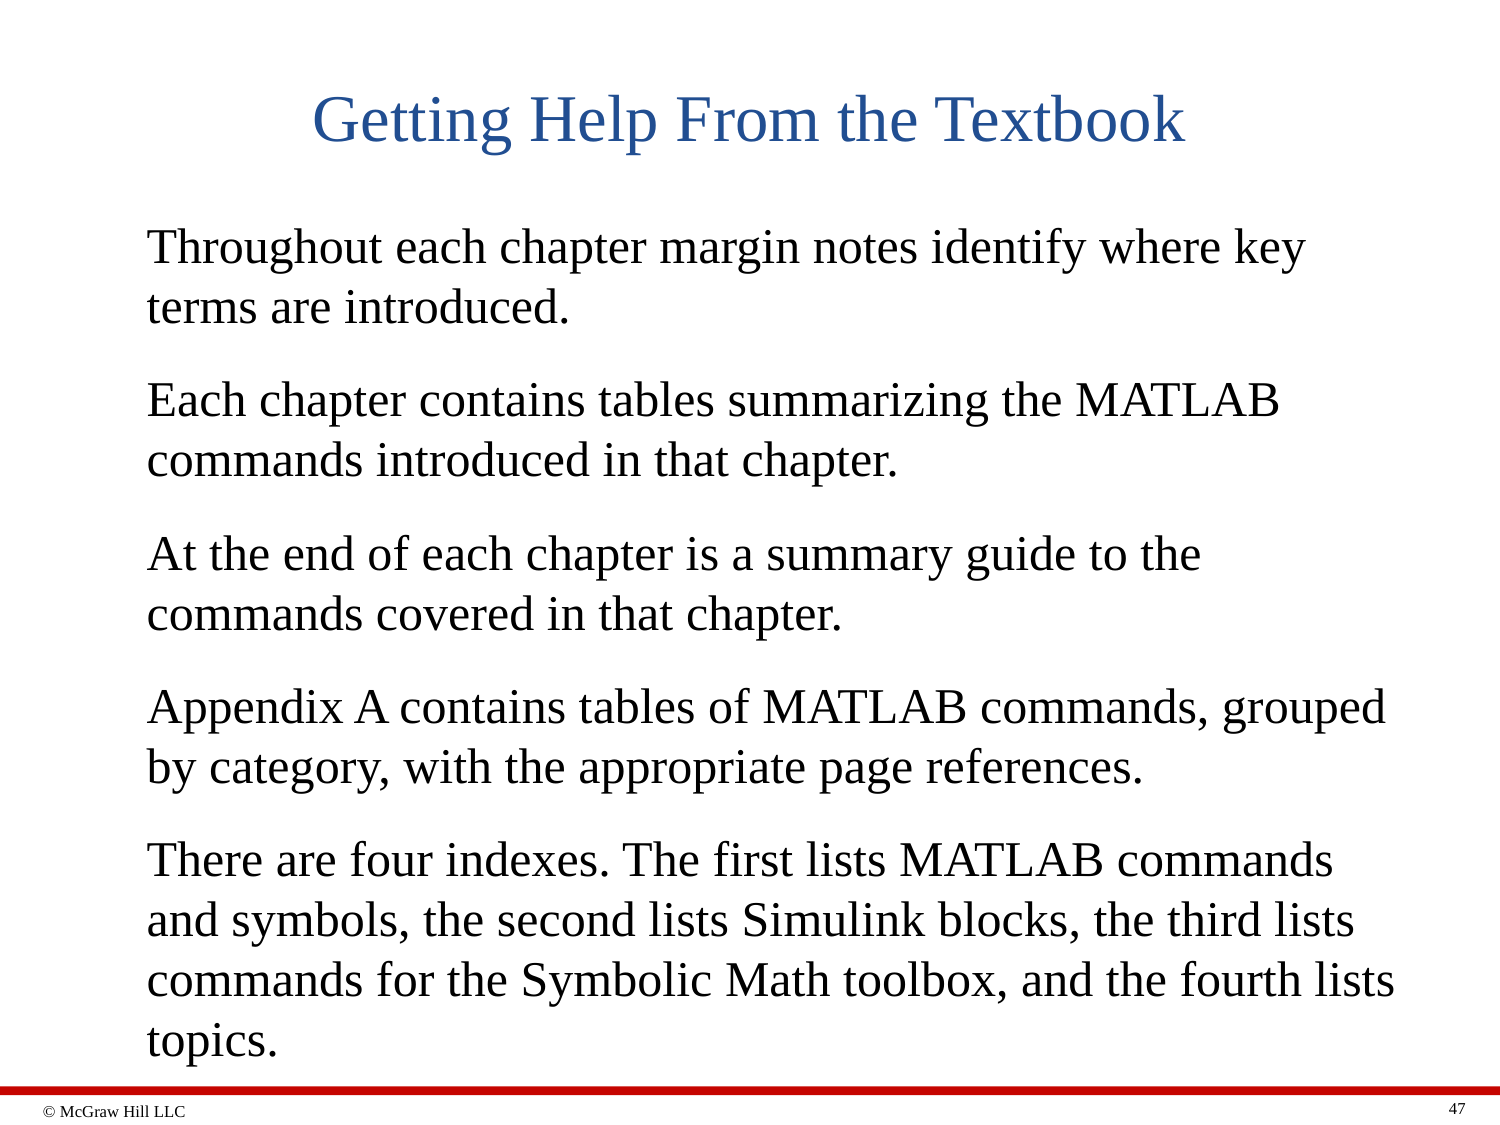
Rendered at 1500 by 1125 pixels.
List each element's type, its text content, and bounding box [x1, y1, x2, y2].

slide_number 47 [1415, 1094, 1474, 1122]
list Throughout each chapter margin notes identify where key terms are introduced. Each chapter contains tables summarizing the MATLAB commands introduced in that chapter. At the end of each chapter is a summary guide to the commands covered in that chapter. Appendix A contains tables of MATLAB commands, grouped by category, with the appropriate page references. There are four indexes. The first lists MATLAB commands and symbols, the second lists Simulink blocks, the third lists commands for the Symbolic Math toolbox, and the fourth lists topics. [131, 205, 1426, 1077]
title Getting Help From the Textbook [56, 22, 1444, 219]
